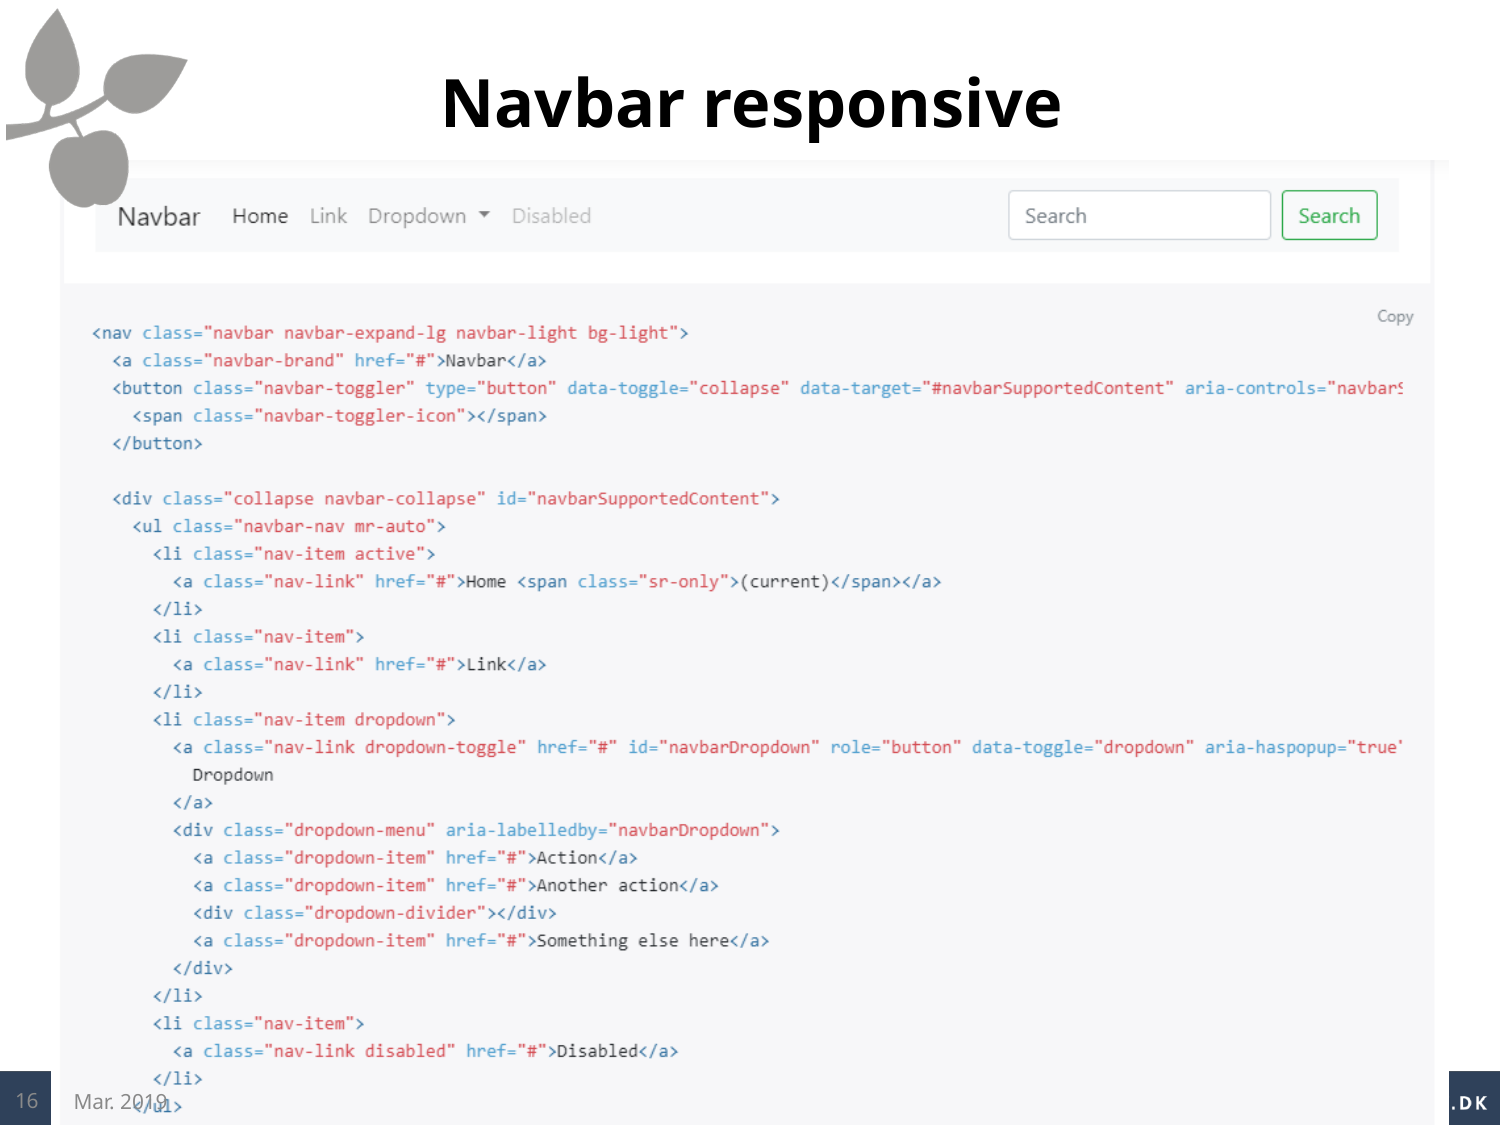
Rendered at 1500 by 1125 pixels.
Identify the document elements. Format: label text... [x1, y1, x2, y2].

picture [0, 6, 1500, 1125]
title Navbar responsive [190, 7, 1427, 159]
slide_number 16 [0, 1078, 46, 1125]
